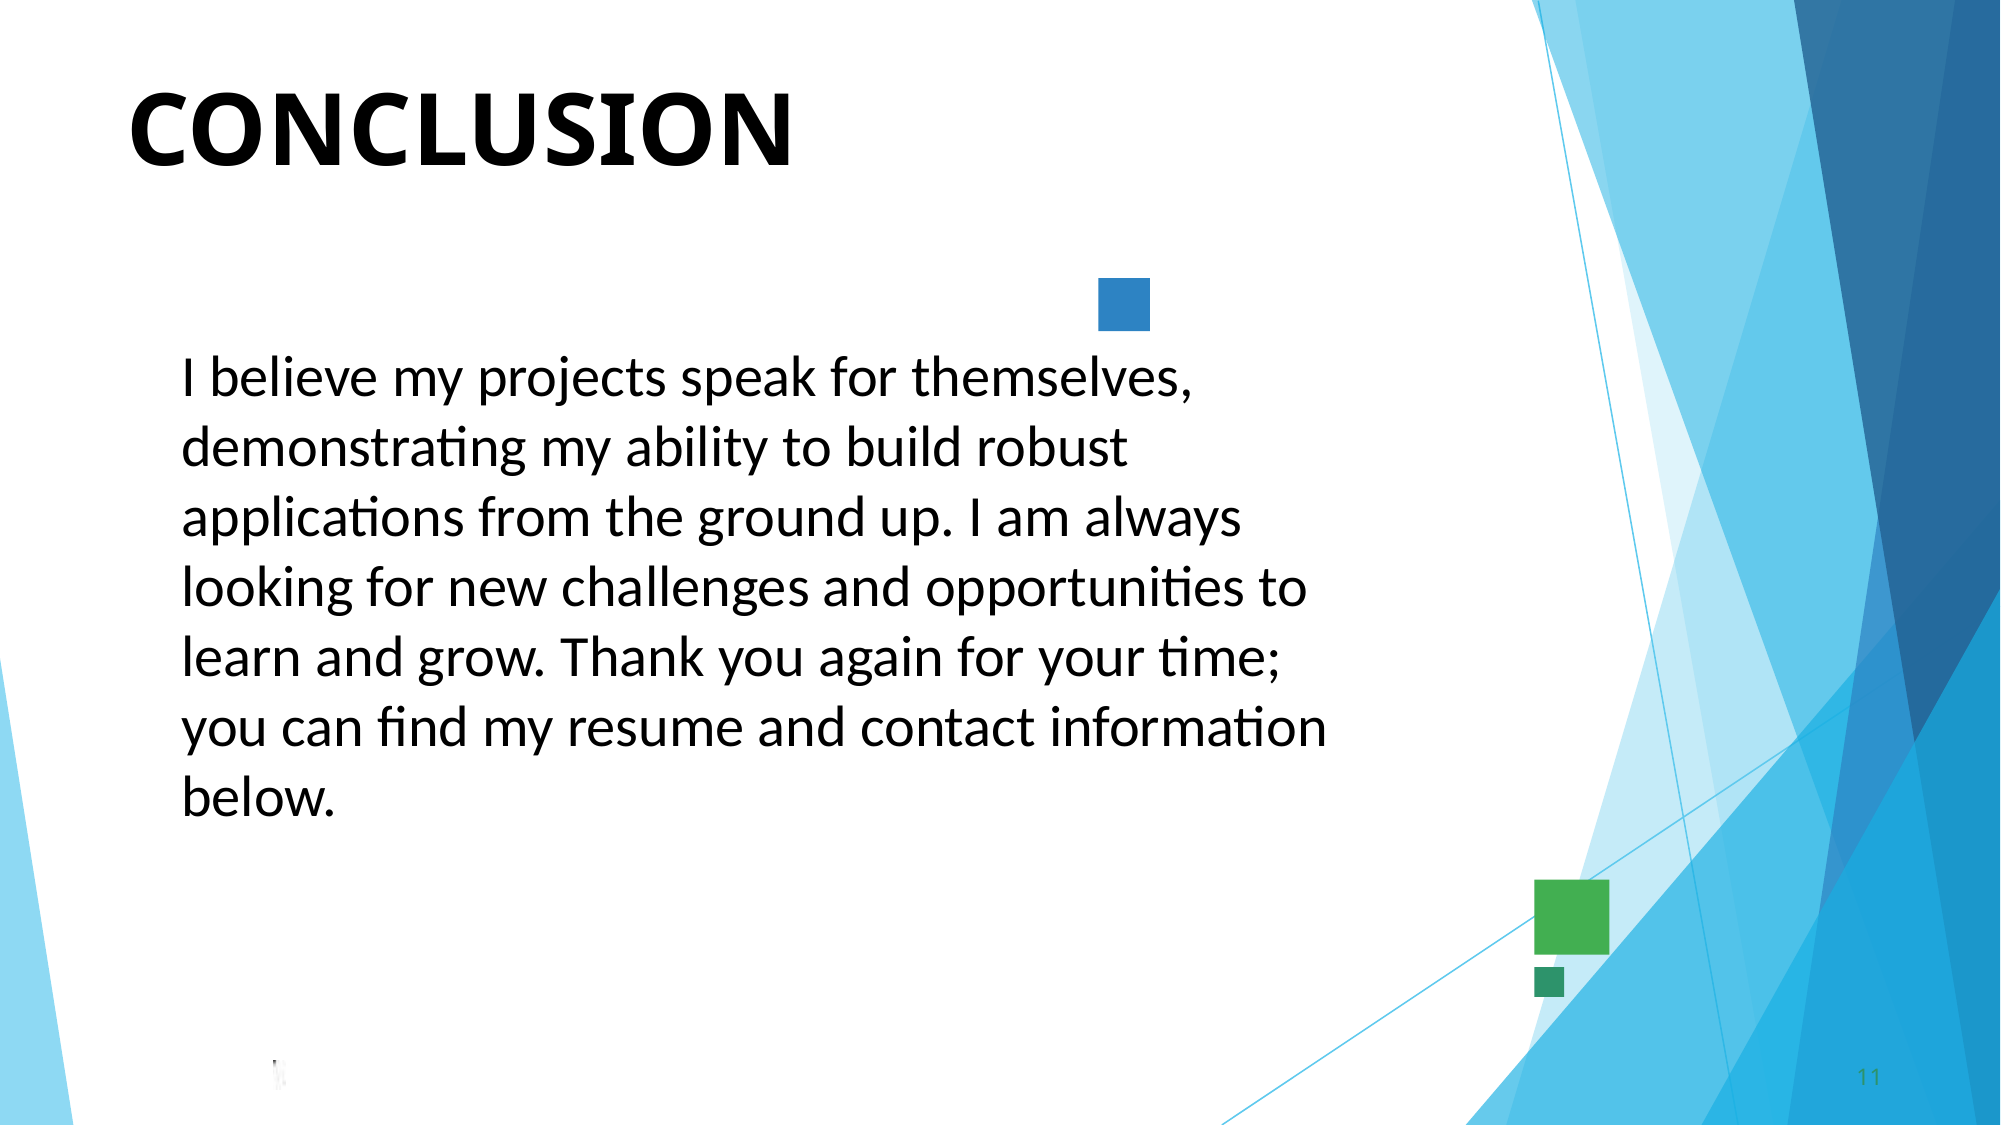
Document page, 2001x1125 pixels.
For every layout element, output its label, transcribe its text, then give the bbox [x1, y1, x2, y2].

text_box [1534, 879, 1610, 955]
text_box I believe my projects speak for themselves, demonstrating my ability to build robust applications from the ground up. I am always looking for new challenges and opportunities to learn and grow. Thank you again for your time; you can find my resume and contact information below. [166, 331, 1376, 836]
text_box 11 [1849, 1061, 1888, 1095]
text_box [1534, 967, 1565, 997]
title CONCLUSION [123, 63, 875, 254]
text_box [1098, 278, 1150, 331]
picture [273, 1060, 287, 1091]
